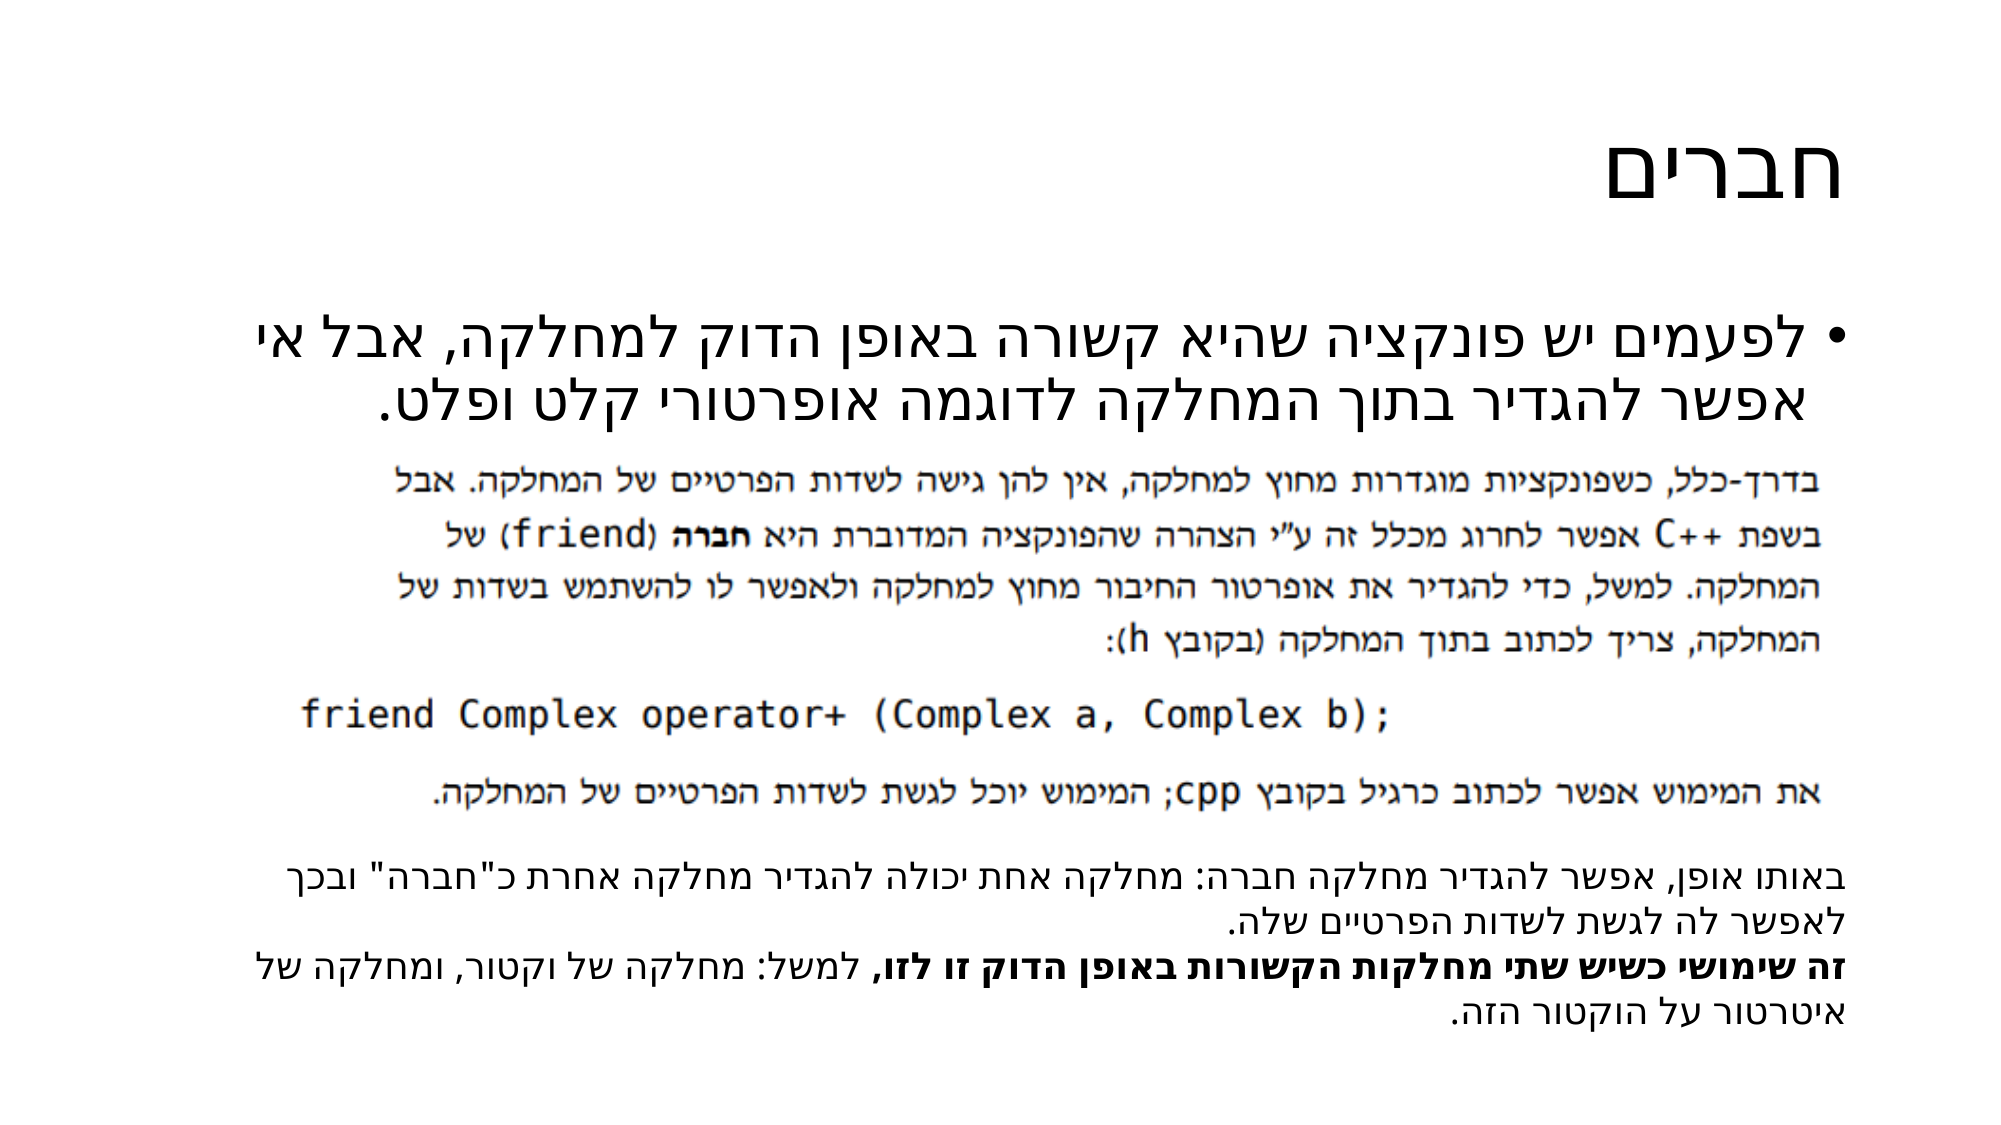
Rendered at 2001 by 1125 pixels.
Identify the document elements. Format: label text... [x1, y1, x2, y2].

title חברים [137, 59, 1863, 278]
picture [279, 439, 1863, 840]
list לפעמים יש פונקציה שהיא קשורה באופן הדוק למחלקה, אבל אי אפשר להגדיר בתוך המחלקה לדוגמה אופרטורי קלט ופלט. [137, 299, 1863, 1014]
text_box באותו אופן, אפשר להגדיר מחלקה חברה: מחלקה אחת יכולה להגדיר מחלקה אחרת כ"חברה" ובכך לאפשר לה לגשת לשדות הפרטיים שלה. זה שימושי כשיש שתי מחלקות הקשורות באופן הדוק זו לזו, למשל: מחלקה של וקטור, ומחלקה של איטרטור על הוקטור הזה. [202, 844, 1863, 1040]
